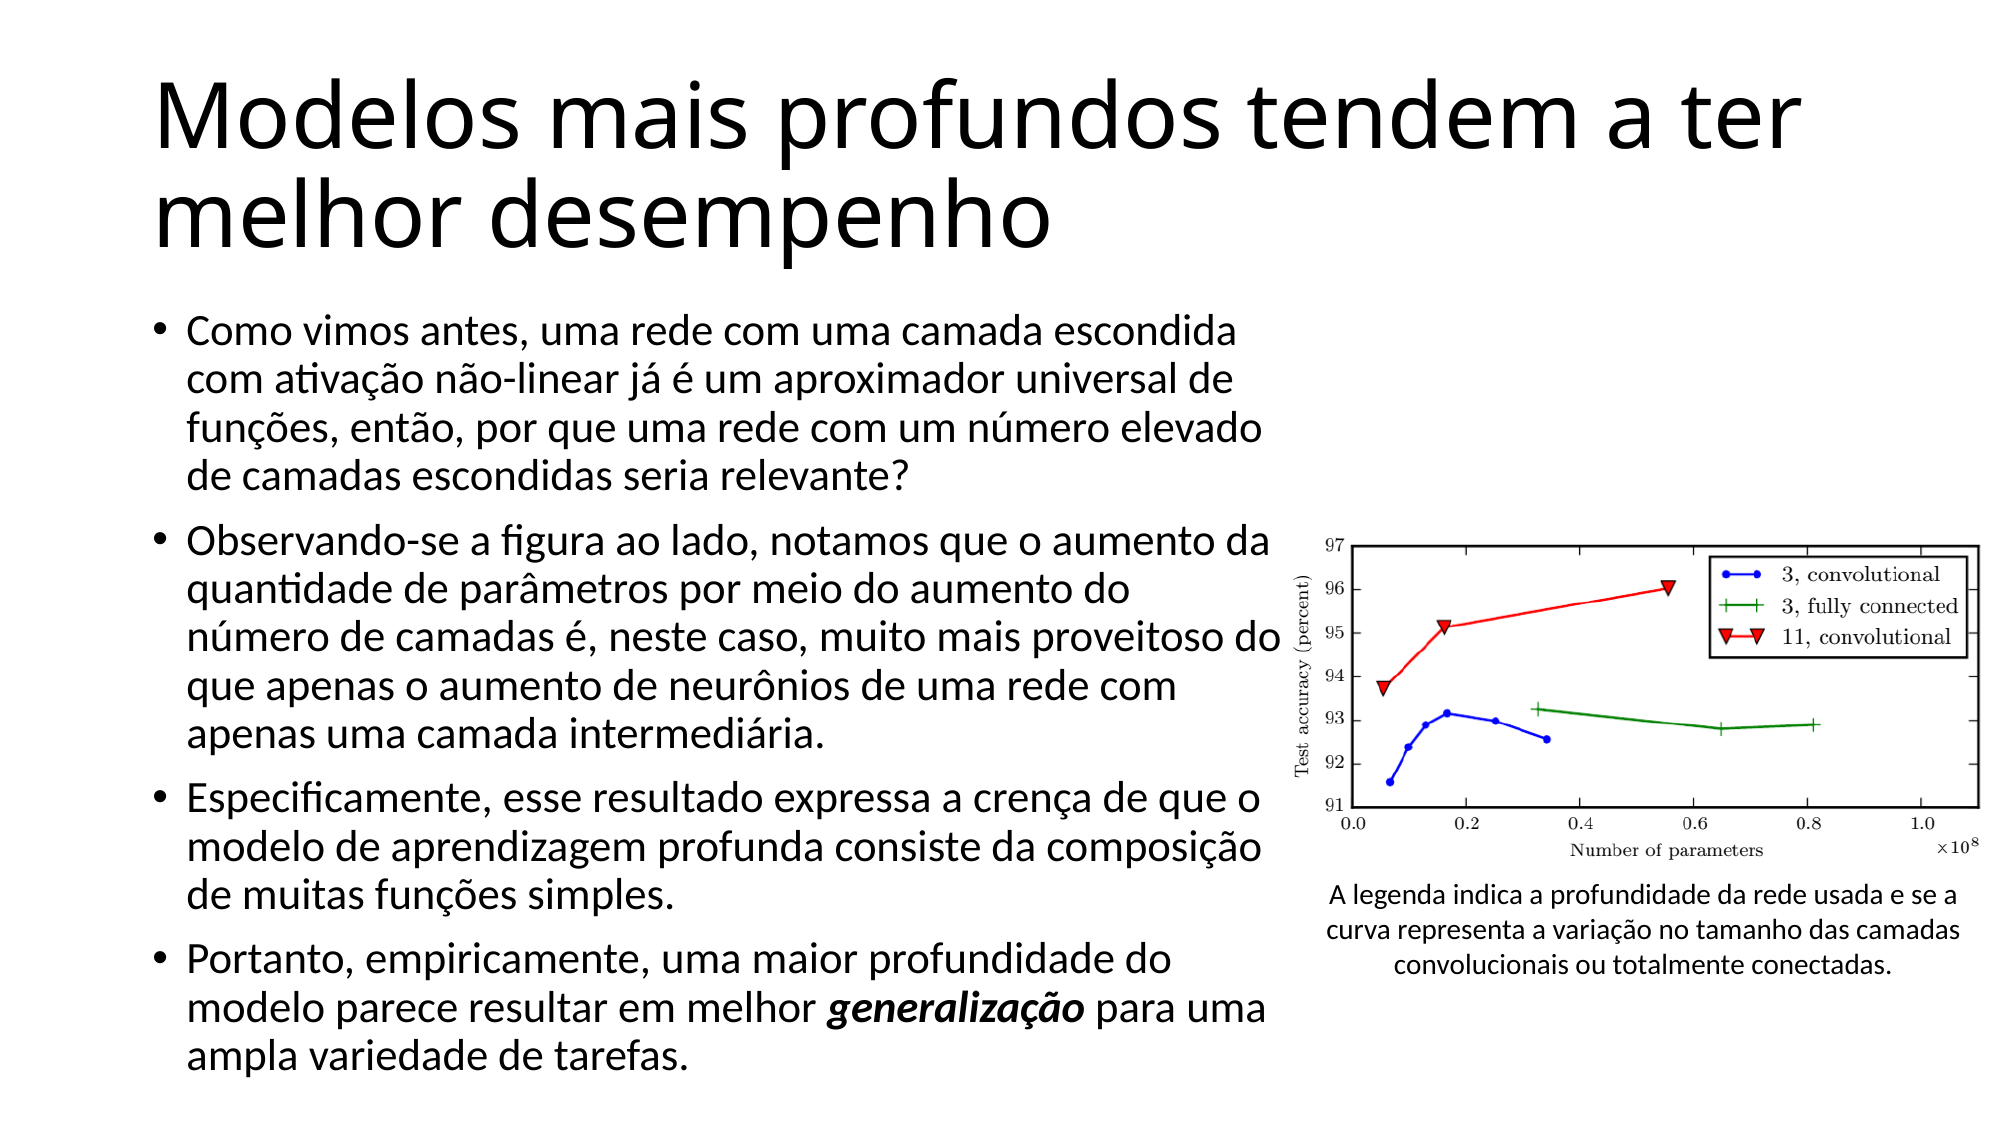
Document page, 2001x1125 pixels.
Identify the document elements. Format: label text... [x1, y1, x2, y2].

list Como vimos antes, uma rede com uma camada escondida com ativação não-linear já é um aproximador universal de funções, então, por que uma rede com um número elevado de camadas escondidas seria relevante? Observando-se a figura ao lado, notamos que o aumento da quantidade de parâmetros por meio do aumento do número de camadas é, neste caso, muito mais proveitoso do que apenas o aumento de neurônios de uma rede com apenas uma camada intermediária. Especificamente, esse resultado expressa a crença de que o modelo de aprendizagem profunda consiste da composição de muitas funções simples. Portanto, empiricamente, uma maior profundidade do modelo parece resultar em melhor generalização para uma ampla variedade de tarefas. [137, 299, 1299, 1099]
picture [1286, 530, 1989, 869]
text_box A legenda indica a profundidade da rede usada e se a curva representa a variação no tamanho das camadas convolucionais ou totalmente conectadas. [1298, 869, 1989, 988]
title Modelos mais profundos tendem a ter melhor desempenho [137, 59, 1945, 278]
